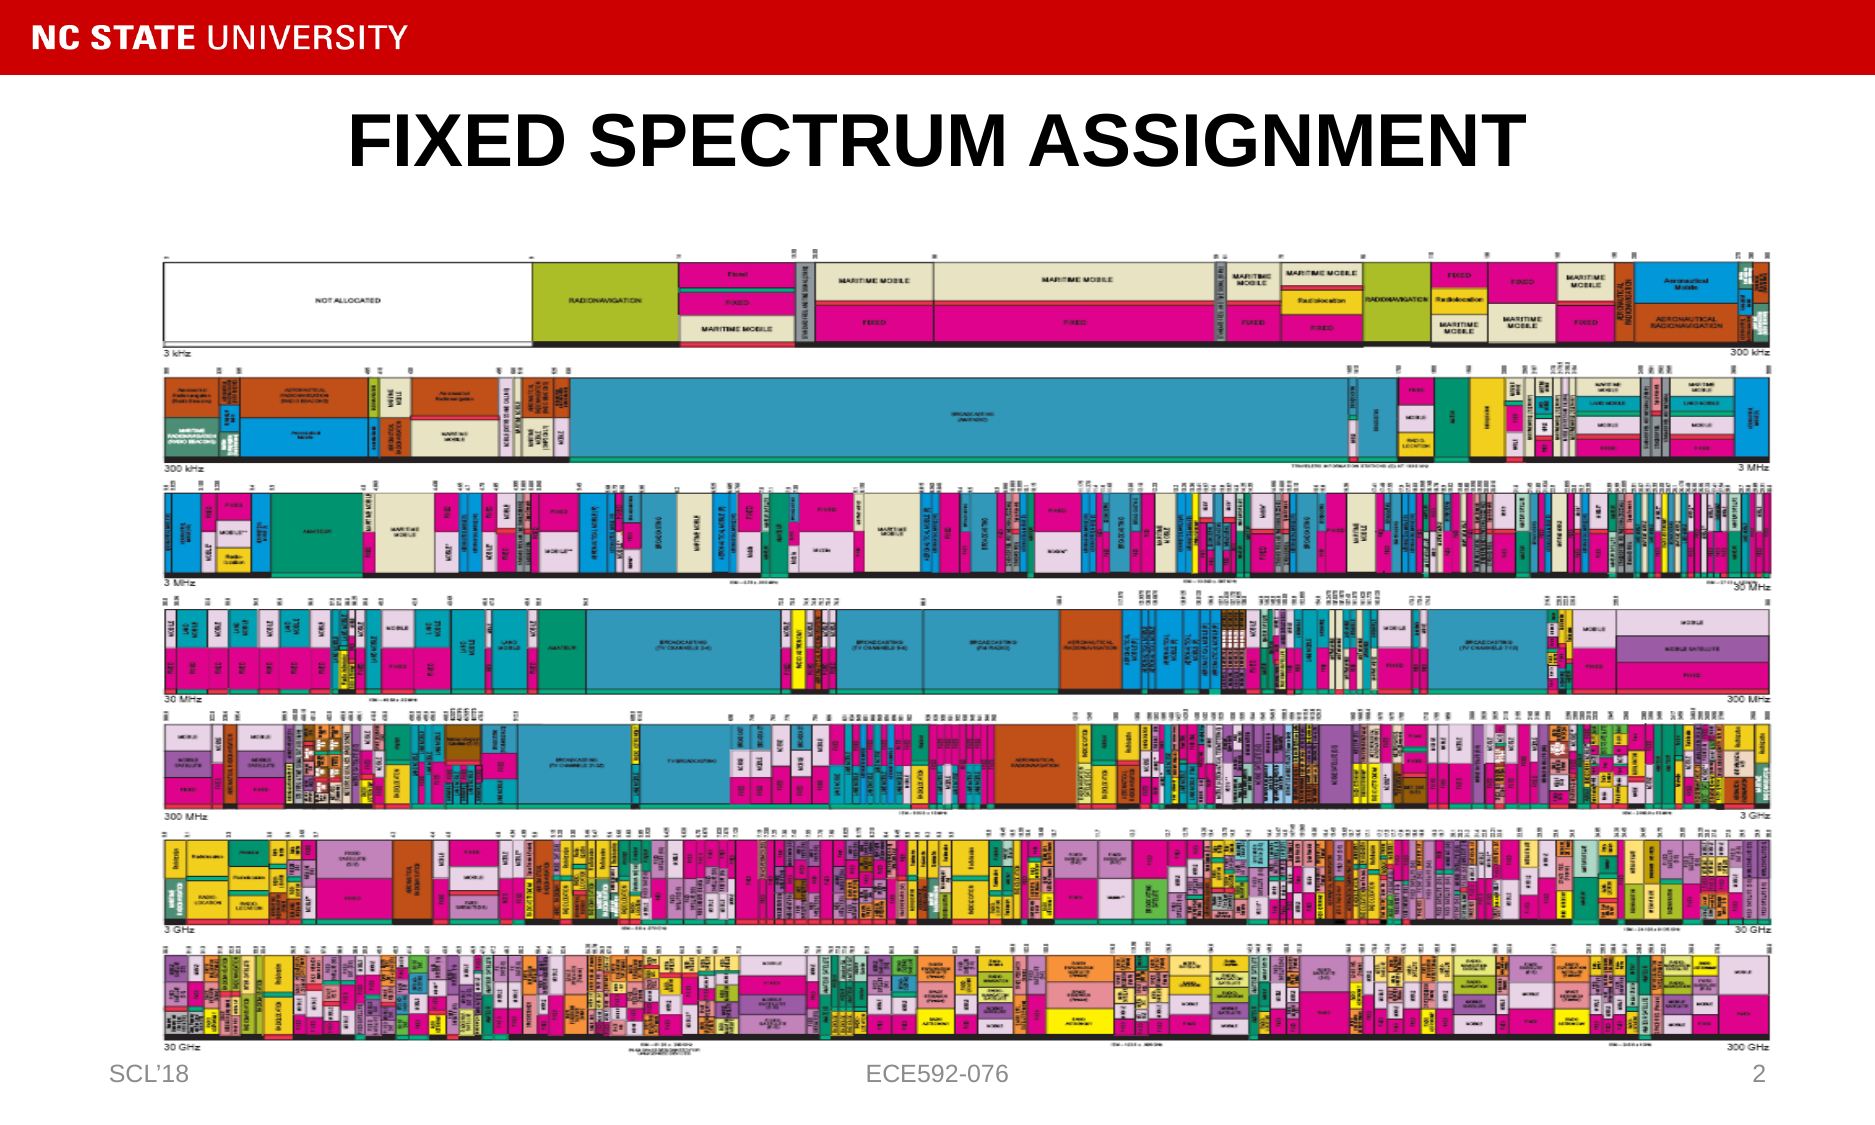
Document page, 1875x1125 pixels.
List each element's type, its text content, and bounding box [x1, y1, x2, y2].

slide_number SCL’18 [93, 1042, 532, 1103]
footer ECE592-076 [640, 1068, 1235, 1103]
picture [0, 0, 1875, 75]
picture [137, 249, 1788, 1057]
slide_number 2 [1343, 1068, 1782, 1103]
title FIXED SPECTRUM ASSIGNMENT [93, 76, 1782, 197]
